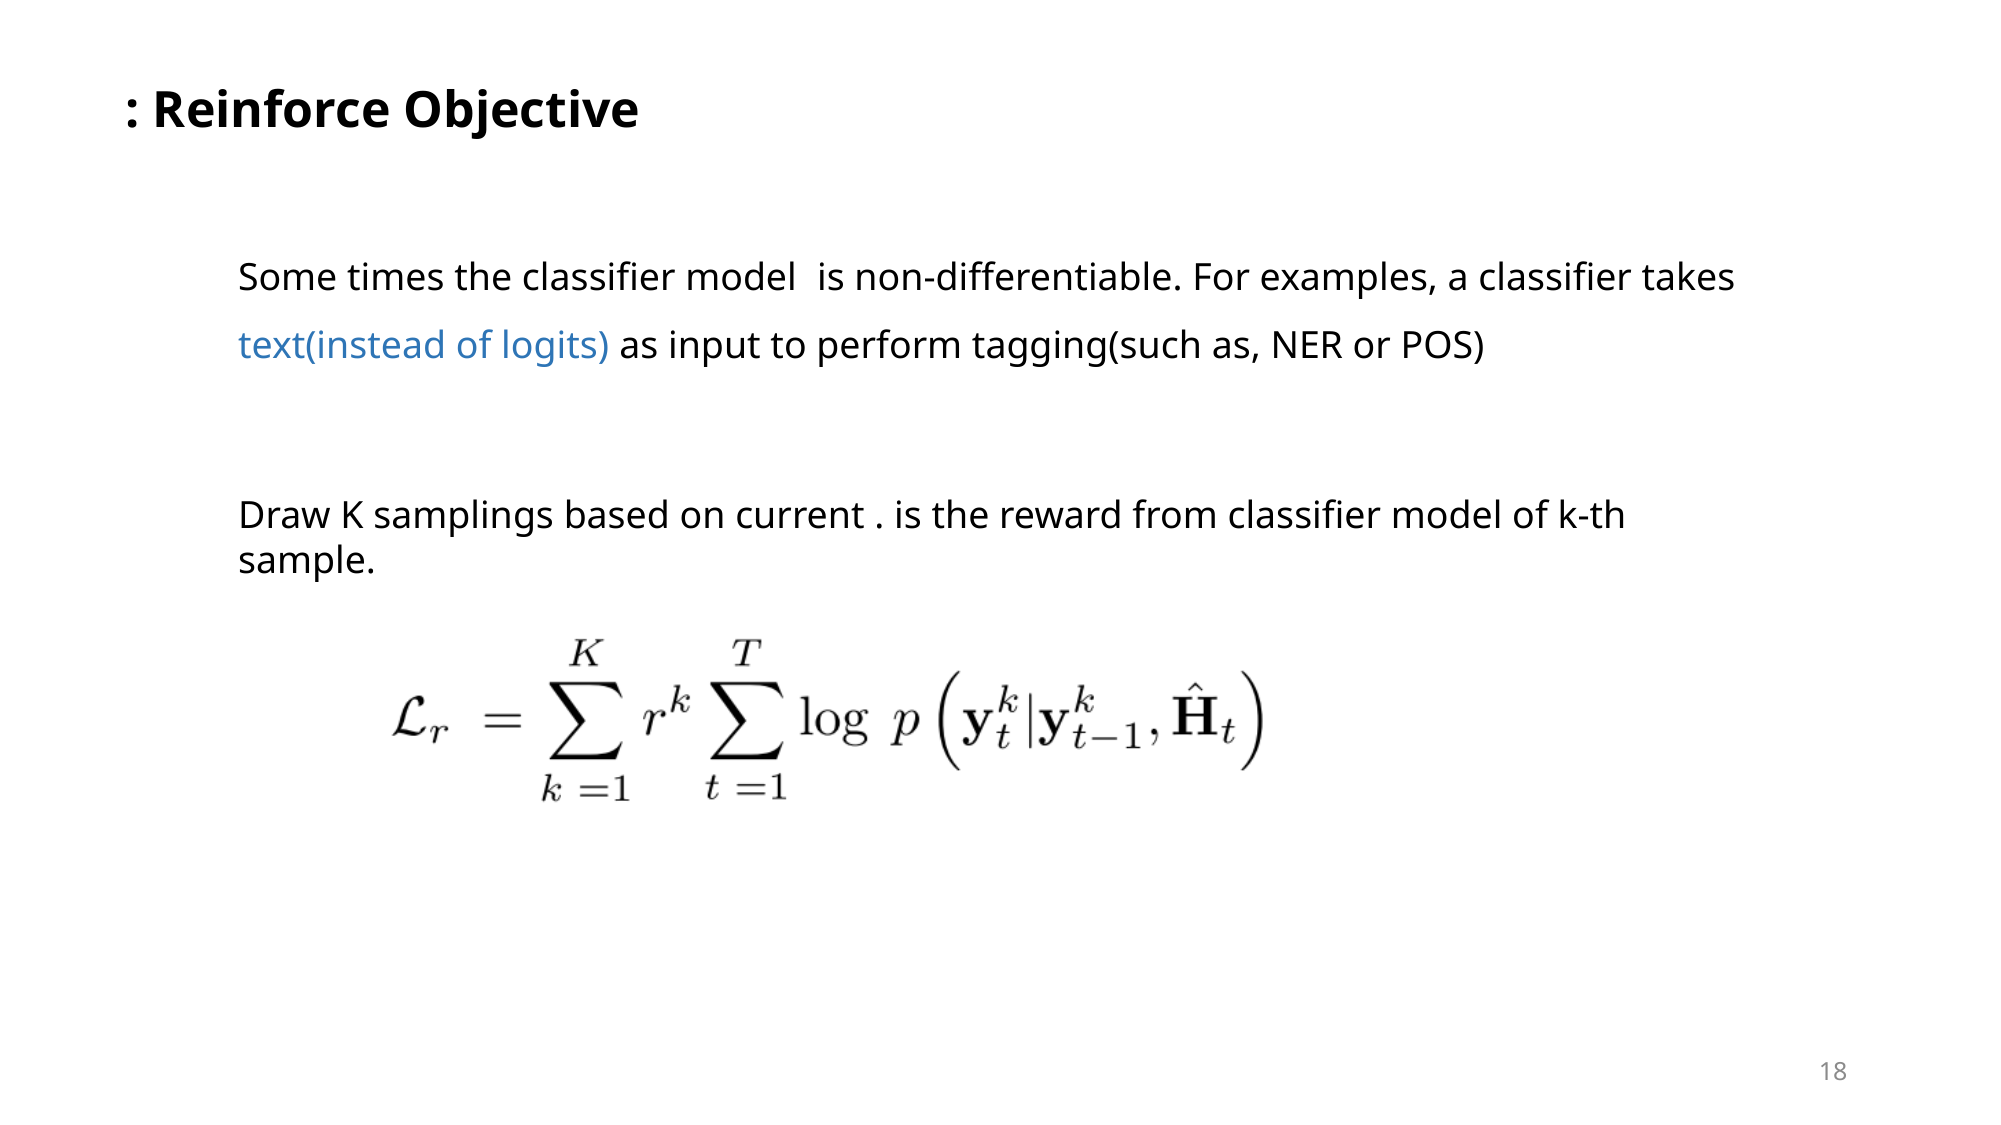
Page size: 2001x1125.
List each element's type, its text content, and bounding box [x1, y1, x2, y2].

slide_number 18 [1412, 1042, 1863, 1103]
picture [380, 624, 1300, 823]
